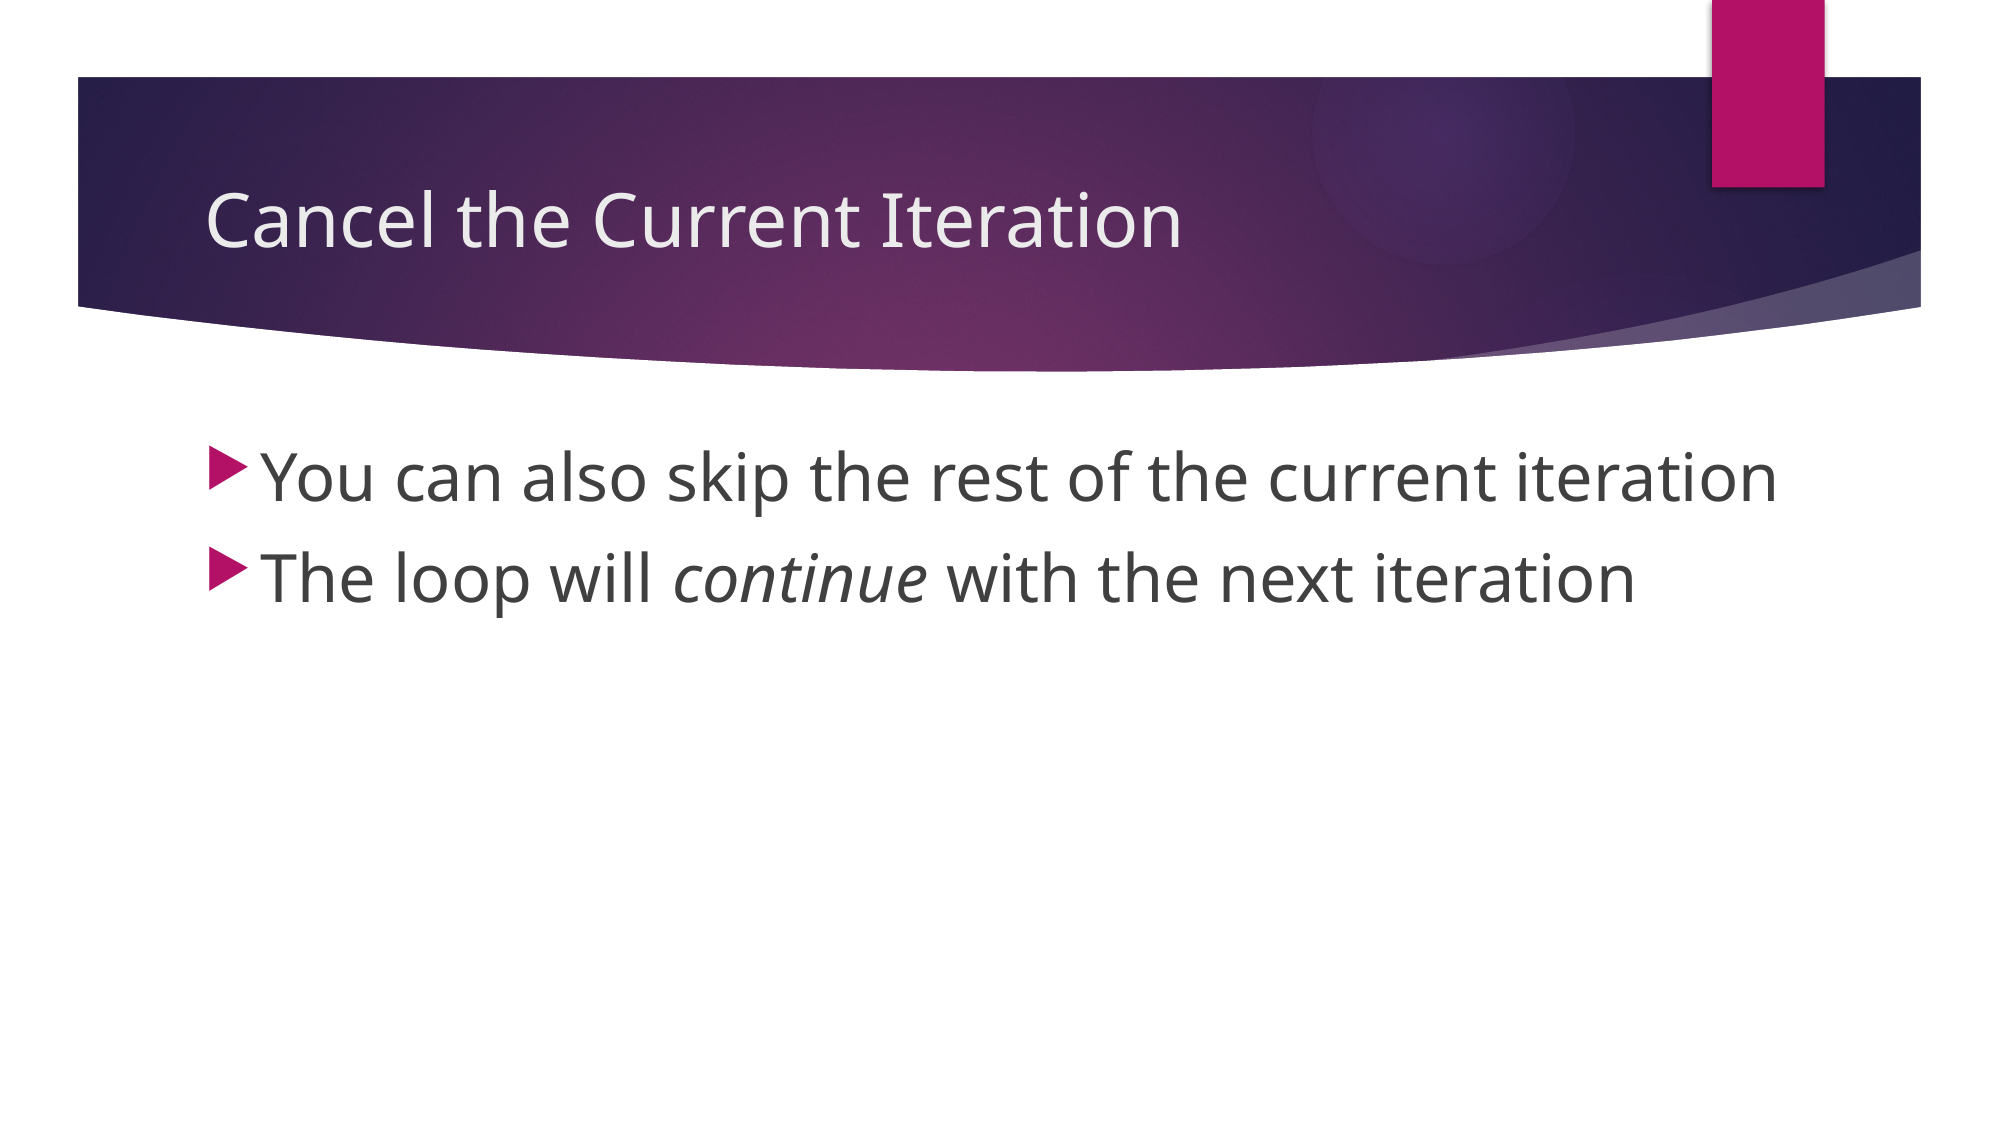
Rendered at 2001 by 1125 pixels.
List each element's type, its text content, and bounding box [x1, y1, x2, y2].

list You can also skip the rest of the current iteration The loop will continue with the next iteration [189, 427, 1899, 988]
title Cancel the Current Iteration [189, 159, 1627, 276]
